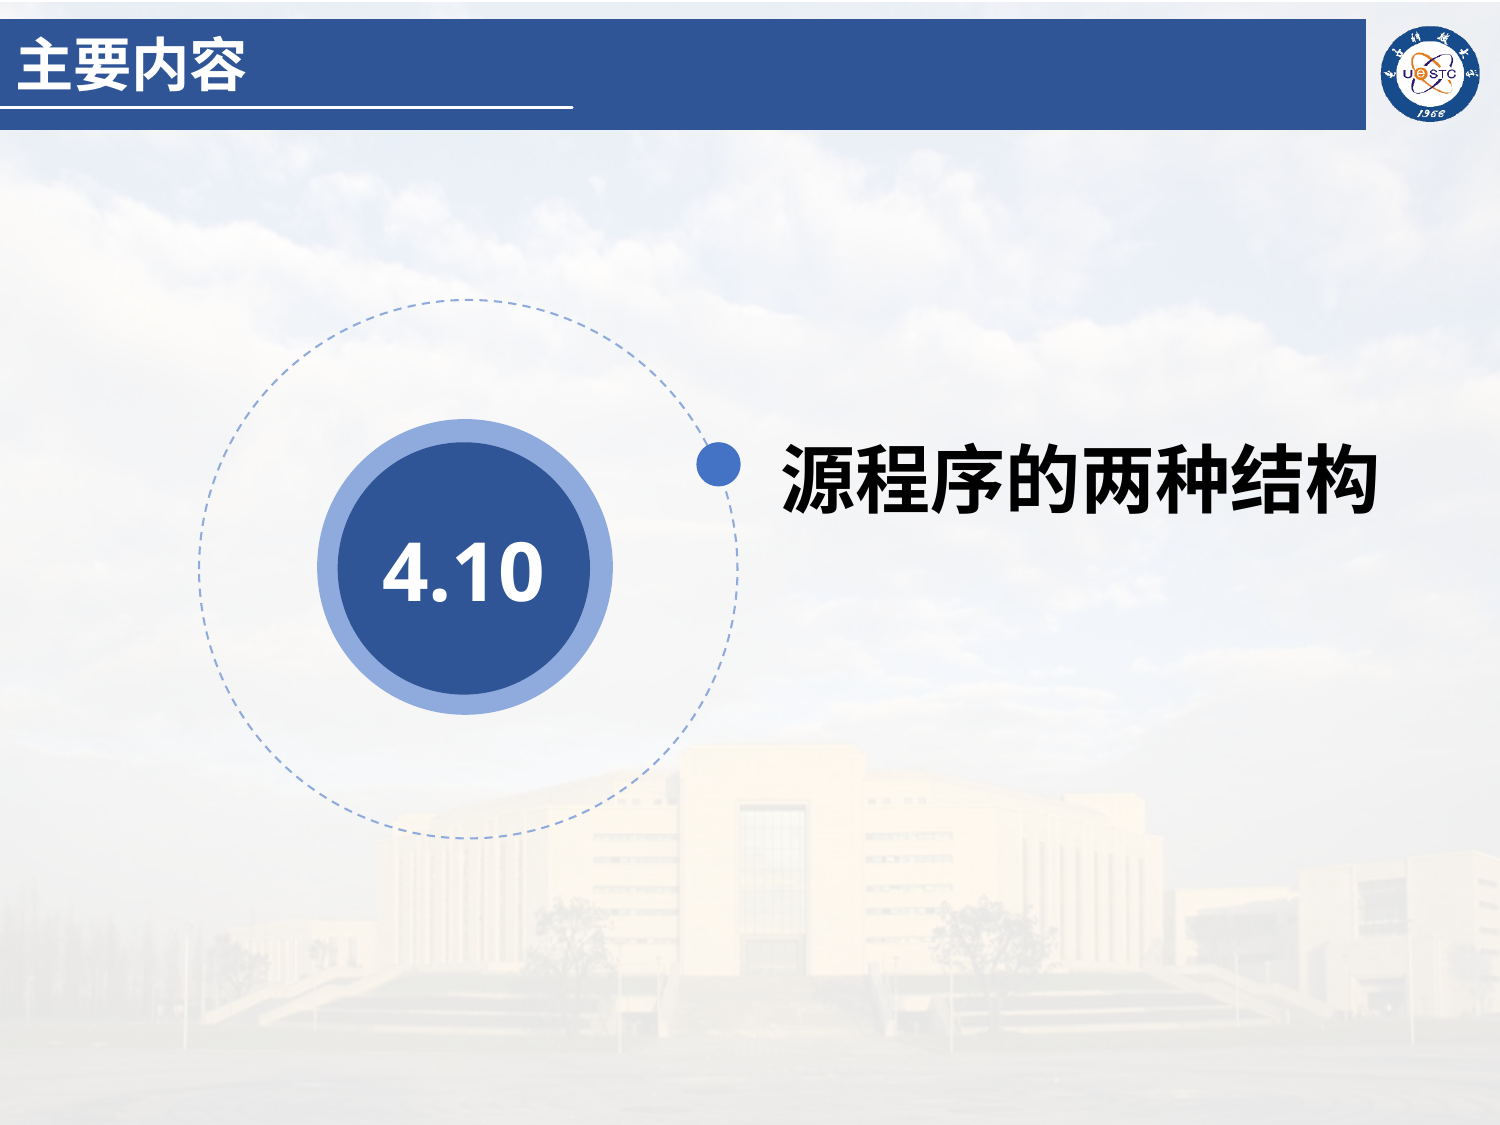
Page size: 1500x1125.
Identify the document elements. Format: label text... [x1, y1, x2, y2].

text_box 主要内容 [0, 20, 573, 106]
picture [1375, 20, 1486, 127]
text_box 源程序的两种结构 [762, 405, 1393, 720]
text_box [695, 441, 742, 488]
text_box [197, 298, 739, 840]
text_box 4.10 [336, 441, 592, 696]
text_box [0, 19, 1366, 130]
